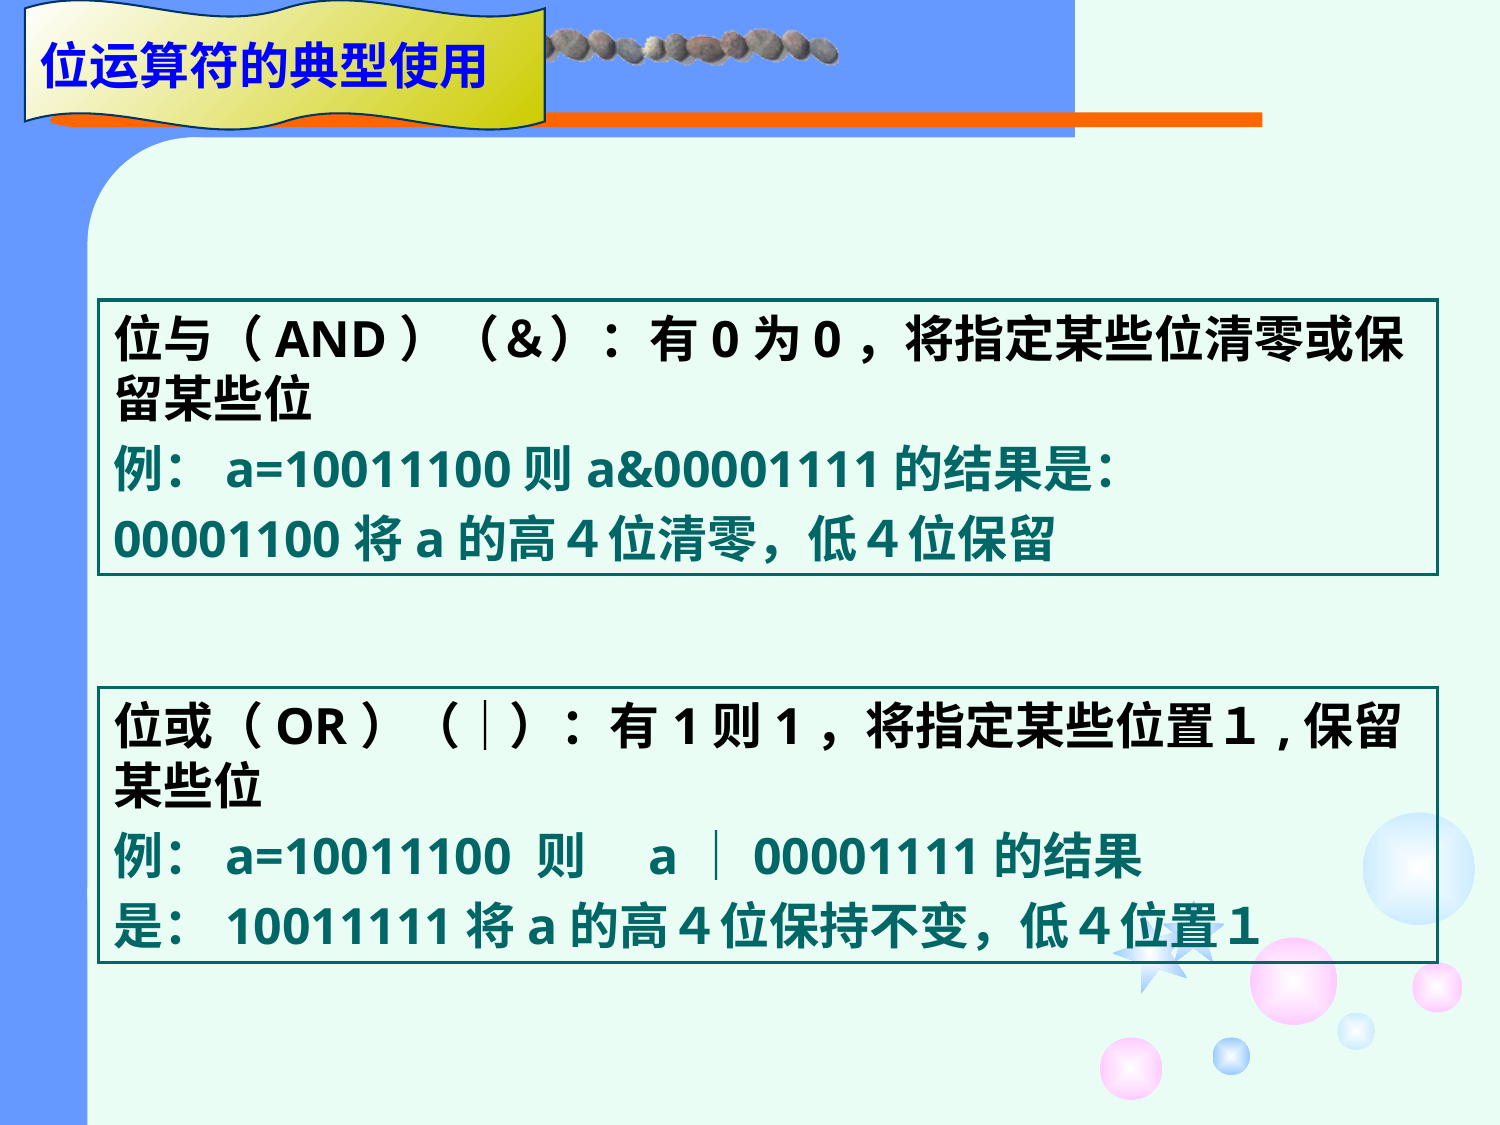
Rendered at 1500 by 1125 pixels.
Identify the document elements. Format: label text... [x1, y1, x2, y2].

text_box 位运算符的典型使用 [24, 0, 545, 24]
picture [24, 24, 851, 73]
text_box 位与（AND）（＆）：有0为0，将指定某些位清零或保留某些位 例：a=10011100则a&00001111的结果是： 00001100将a的高４位清零，低４位保留 [98, 299, 1438, 575]
text_box 位或（OR）（｜）：有1则1，将指定某些位置１,保留某些位 例：a=10011100 则 a｜00001111的结果 是：10011111将a的高４位保持不变，低４位置１ [98, 687, 1438, 963]
text_box 位运算符的典型使用 [24, 80, 545, 130]
